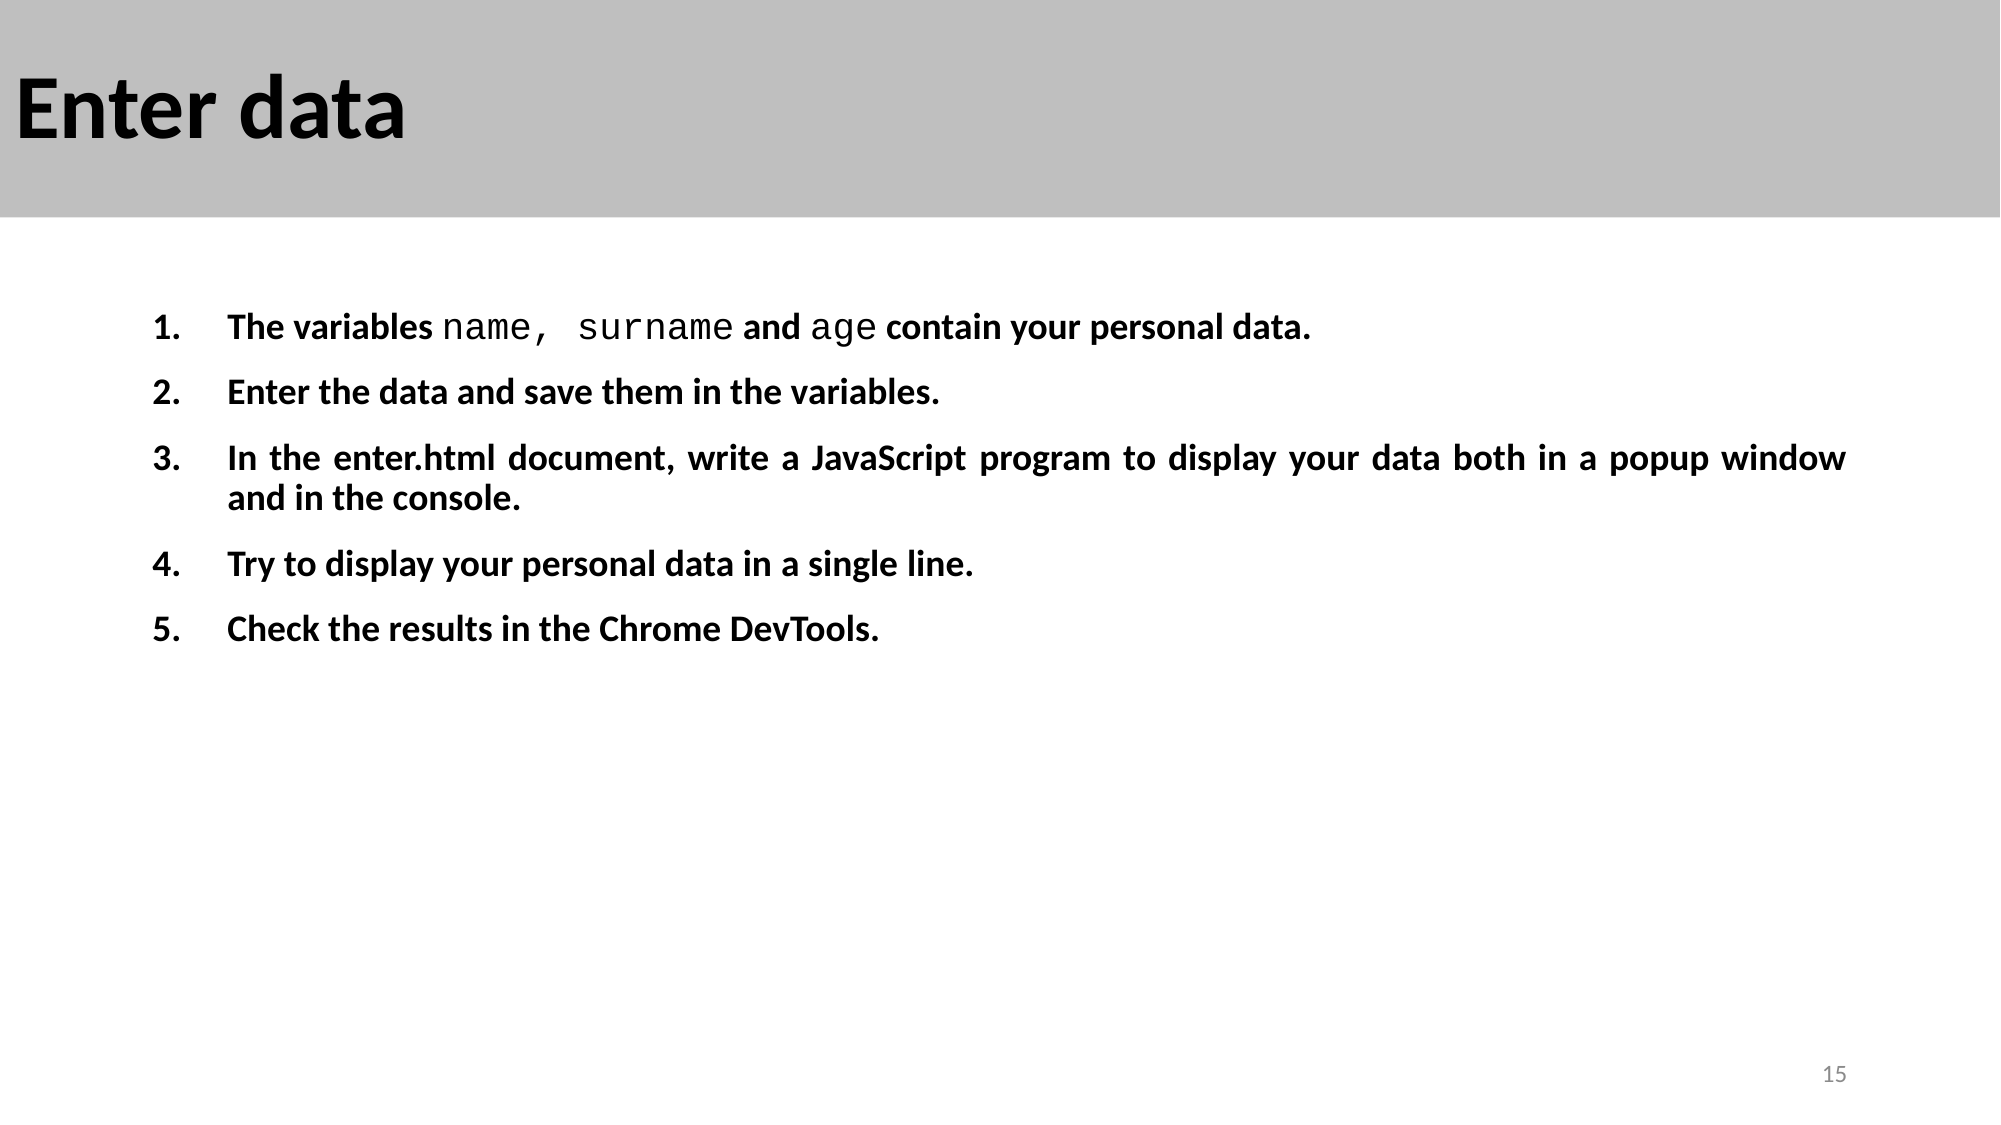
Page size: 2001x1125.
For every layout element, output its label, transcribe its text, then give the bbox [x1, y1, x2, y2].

slide_number 15 [1412, 1042, 1863, 1103]
list The variables name, surname and age contain your personal data. Enter the data and save them in the variables. In the enter.html document, write a JavaScript program to display your data both in a popup window and in the console. Try to display your personal data in a single line. Check the results in the Chrome DevTools. [137, 299, 1863, 1014]
title Enter data [0, 0, 2000, 218]
